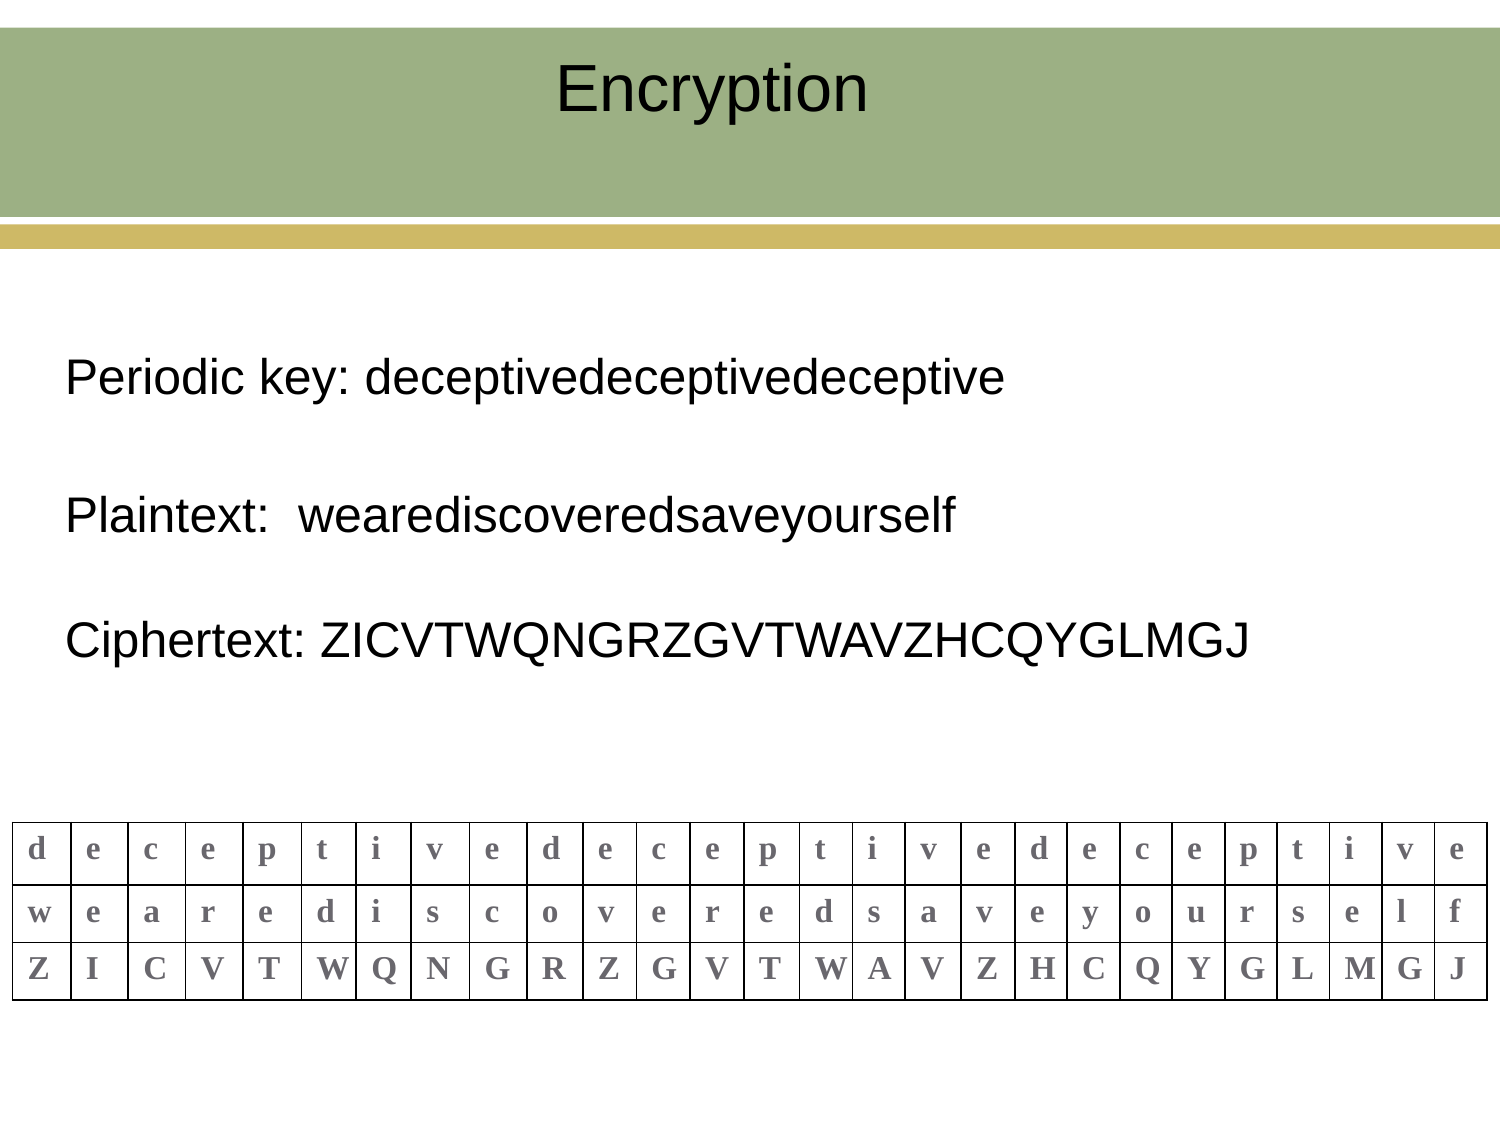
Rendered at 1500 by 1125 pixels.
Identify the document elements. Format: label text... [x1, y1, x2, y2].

table_cell r [1226, 886, 1276, 942]
table_cell Z [962, 943, 1014, 999]
table_cell V [186, 943, 242, 999]
table_cell I [72, 943, 127, 999]
table_cell e [244, 886, 301, 942]
table_header e [1173, 823, 1224, 884]
table_cell r [186, 886, 242, 942]
table_cell G [470, 943, 526, 999]
table_cell c [470, 886, 526, 942]
table_cell W [800, 943, 852, 999]
table_cell s [412, 886, 469, 942]
table_cell e [637, 886, 689, 942]
table_header d [528, 823, 582, 884]
table_header e [962, 823, 1014, 884]
table_cell V [691, 943, 743, 999]
table_cell e [1330, 886, 1381, 942]
table_cell L [1278, 943, 1329, 999]
table_cell e [1016, 886, 1066, 942]
table_cell r [691, 886, 743, 942]
table_cell o [1121, 886, 1171, 942]
table_cell Y [1173, 943, 1224, 999]
table_cell a [129, 886, 185, 942]
table_header v [906, 823, 960, 884]
table_cell G [1383, 943, 1434, 999]
table_cell s [1278, 886, 1329, 942]
table_header i [853, 823, 904, 884]
table_cell Z [584, 943, 636, 999]
table_header i [357, 823, 410, 884]
table_header p [1226, 823, 1276, 884]
text_box Plaintext: wearediscoveredsaveyourself [49, 474, 1475, 550]
table_header e [1068, 823, 1119, 884]
table_cell d [800, 886, 852, 942]
table_header t [800, 823, 852, 884]
table_cell C [129, 943, 185, 999]
table_header t [302, 823, 355, 884]
table_cell T [745, 943, 799, 999]
table_cell v [962, 886, 1014, 942]
table_cell e [745, 886, 799, 942]
table_cell V [906, 943, 960, 999]
table_cell l [1383, 886, 1434, 942]
table_cell A [853, 943, 904, 999]
table_cell o [528, 886, 582, 942]
table_header p [745, 823, 799, 884]
table_cell C [1068, 943, 1119, 999]
table_cell a [906, 886, 960, 942]
table_header e [72, 823, 127, 884]
table_cell W [302, 943, 355, 999]
table_header c [129, 823, 185, 884]
table_header e [186, 823, 242, 884]
table_cell f [1435, 886, 1486, 942]
table_cell R [528, 943, 582, 999]
table_cell i [357, 886, 410, 942]
text_box [62, 486, 1350, 562]
table_cell M [1330, 943, 1381, 999]
text_box Encryption [449, 37, 975, 133]
table_header v [1383, 823, 1434, 884]
text_box Ciphertext: ZICVTWQNGRZGVTWAVZHCQYGLMGJ [50, 599, 1438, 675]
table_cell H [1016, 943, 1066, 999]
text_box Periodic key: deceptivedeceptivedeceptive [50, 337, 1425, 413]
table_header p [244, 823, 301, 884]
table_cell T [244, 943, 301, 999]
table_header d [13, 823, 70, 884]
table_cell Q [1121, 943, 1171, 999]
table_cell s [853, 886, 904, 942]
table_header e [1435, 823, 1486, 884]
table_cell Z [13, 943, 70, 999]
table_cell G [1226, 943, 1276, 999]
table_header c [1121, 823, 1171, 884]
table_cell G [637, 943, 689, 999]
table_cell d [302, 886, 355, 942]
table_cell w [13, 886, 70, 942]
table_header e [584, 823, 636, 884]
table_header e [691, 823, 743, 884]
table_header i [1330, 823, 1381, 884]
table_cell N [412, 943, 469, 999]
table_cell e [72, 886, 127, 942]
table_header t [1278, 823, 1329, 884]
table_cell u [1173, 886, 1224, 942]
table_header v [412, 823, 469, 884]
table_header c [637, 823, 689, 884]
table_cell v [584, 886, 636, 942]
table_cell y [1068, 886, 1119, 942]
table_cell Q [357, 943, 410, 999]
table_header e [470, 823, 526, 884]
table_header d [1016, 823, 1066, 884]
table_cell J [1435, 943, 1486, 999]
